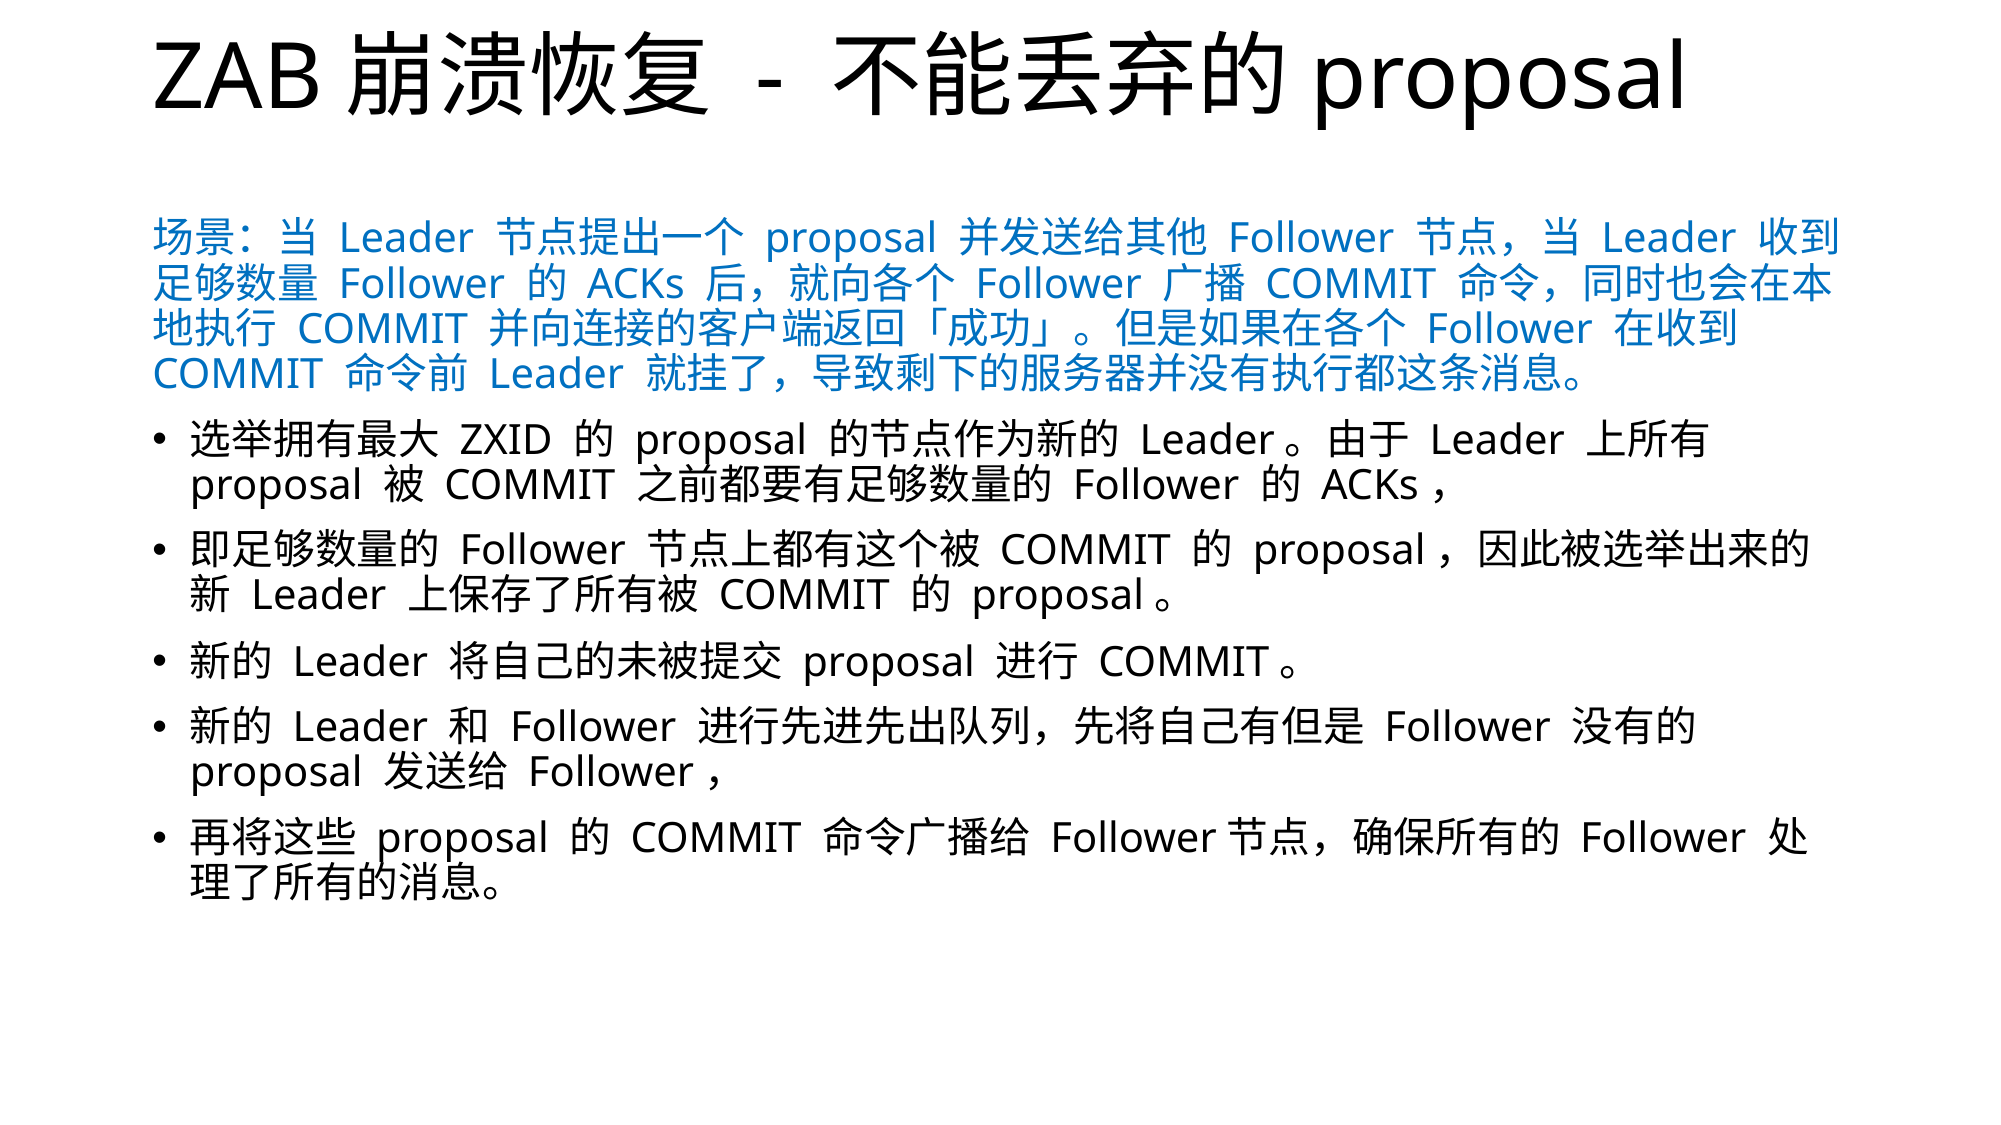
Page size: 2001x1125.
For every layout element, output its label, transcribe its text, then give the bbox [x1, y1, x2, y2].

list 场景：当 Leader 节点提出一个 proposal 并发送给其他 Follower 节点，当 Leader 收到足够数量 Follower 的 ACKs 后，就向各个 Follower 广播 COMMIT 命令，同时也会在本地执行 COMMIT 并向连接的客户端返回「成功」。但是如果在各个 Follower 在收到 COMMIT 命令前 Leader 就挂了，导致剩下的服务器并没有执行都这条消息。 选举拥有最大 ZXID 的 proposal 的节点作为新的 Leader。由于 Leader 上所有 proposal 被 COMMIT 之前都要有足够数量的 Follower 的 ACKs， 即足够数量的 Follower 节点上都有这个被 COMMIT 的 proposal，因此被选举出来的新 Leader 上保存了所有被 COMMIT 的 proposal。 新的 Leader 将自己的未被提交 proposal 进行 COMMIT。 新的 Leader 和 Follower 进行先进先出队列，先将自己有但是 Follower 没有的 proposal 发送给 Follower， 再将这些 proposal 的 COMMIT 命令广播给 Follower节点，确保所有的 Follower 处理了所有的消息。 [137, 209, 1863, 924]
title ZAB崩溃恢复 - 不能丢弃的proposal [137, 0, 1863, 159]
